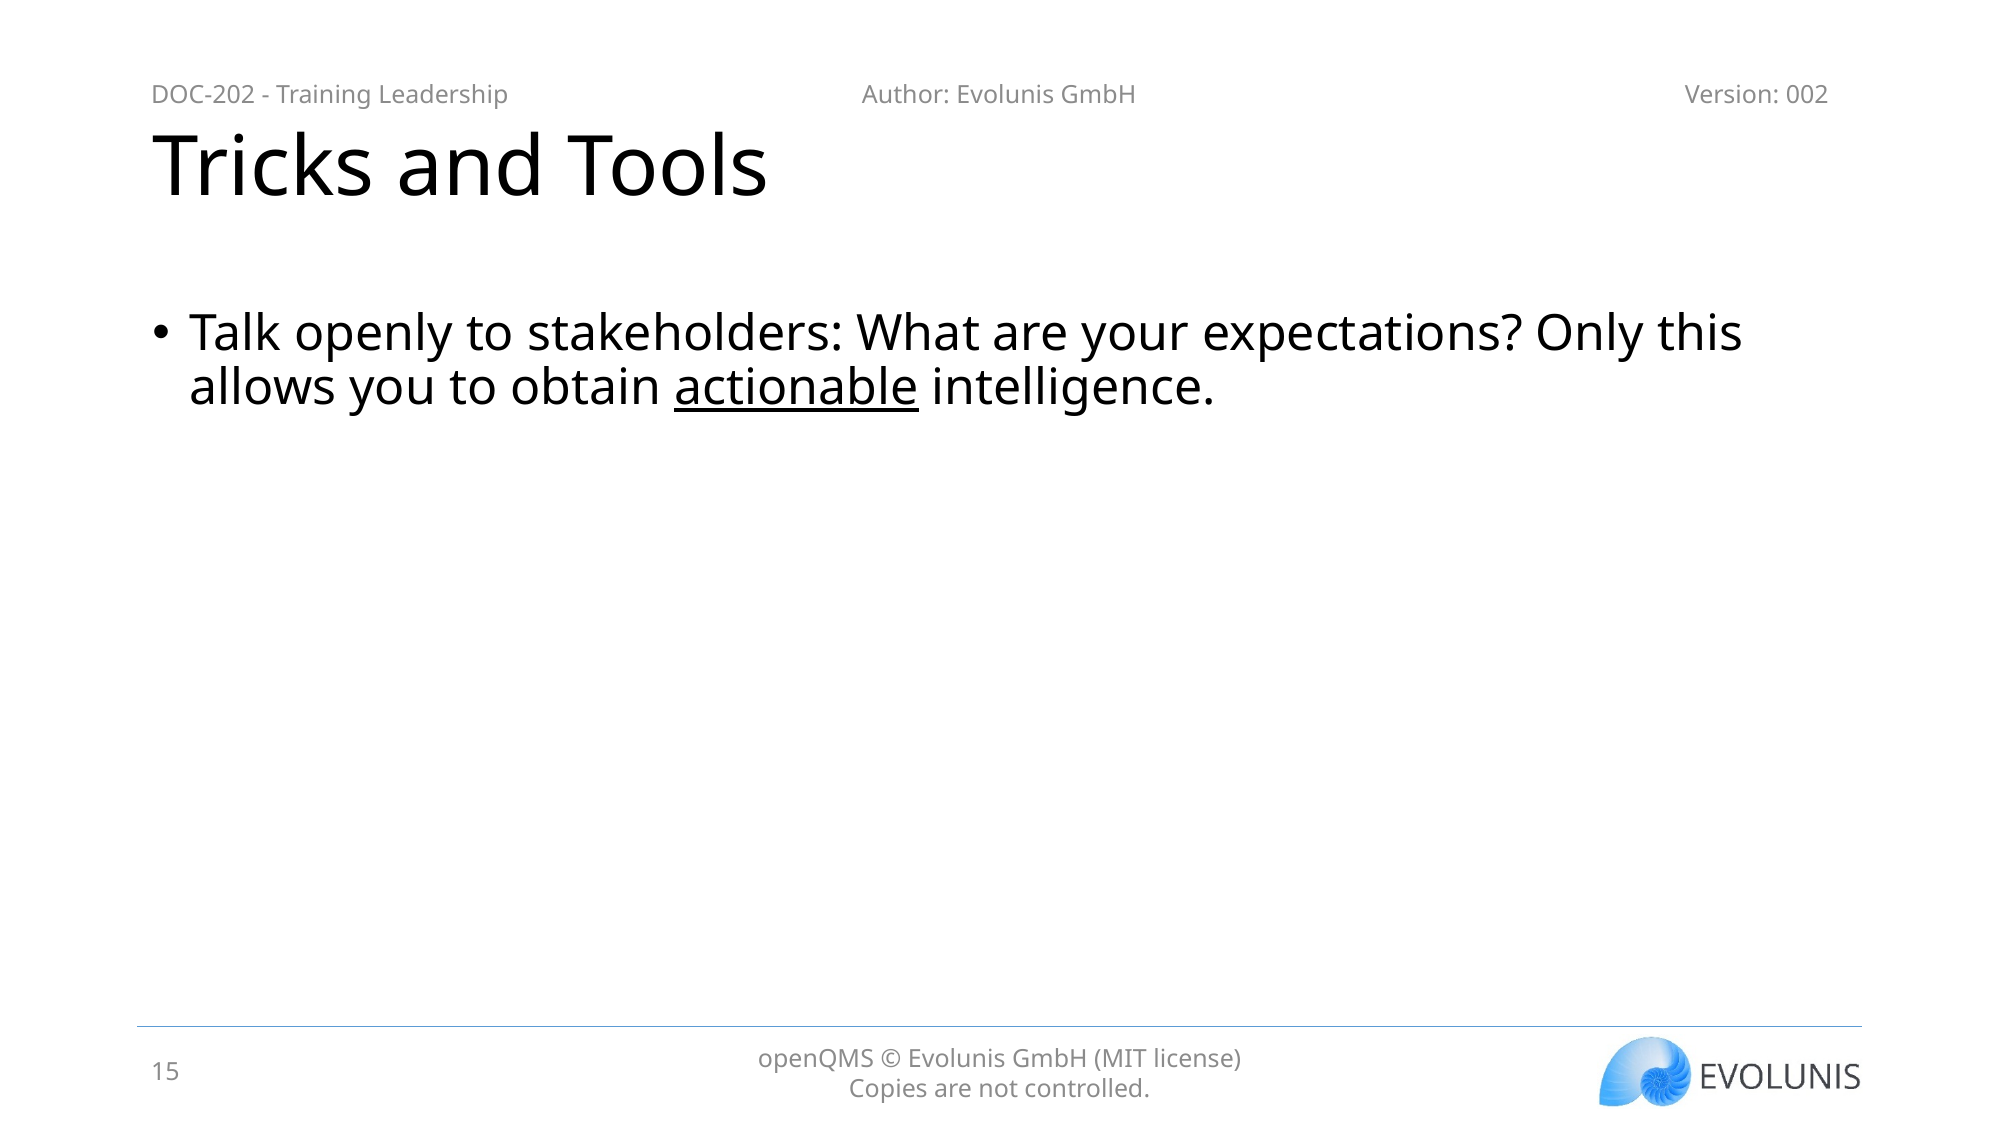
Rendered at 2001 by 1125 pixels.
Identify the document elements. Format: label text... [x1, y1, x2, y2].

title Tricks and Tools [137, 59, 1863, 278]
list Talk openly to stakeholders: What are your expectations? Only this allows you to obtain actionable intelligence. [137, 299, 1863, 1014]
slide_number 15 [136, 1042, 587, 1103]
picture [1597, 1034, 1863, 1109]
